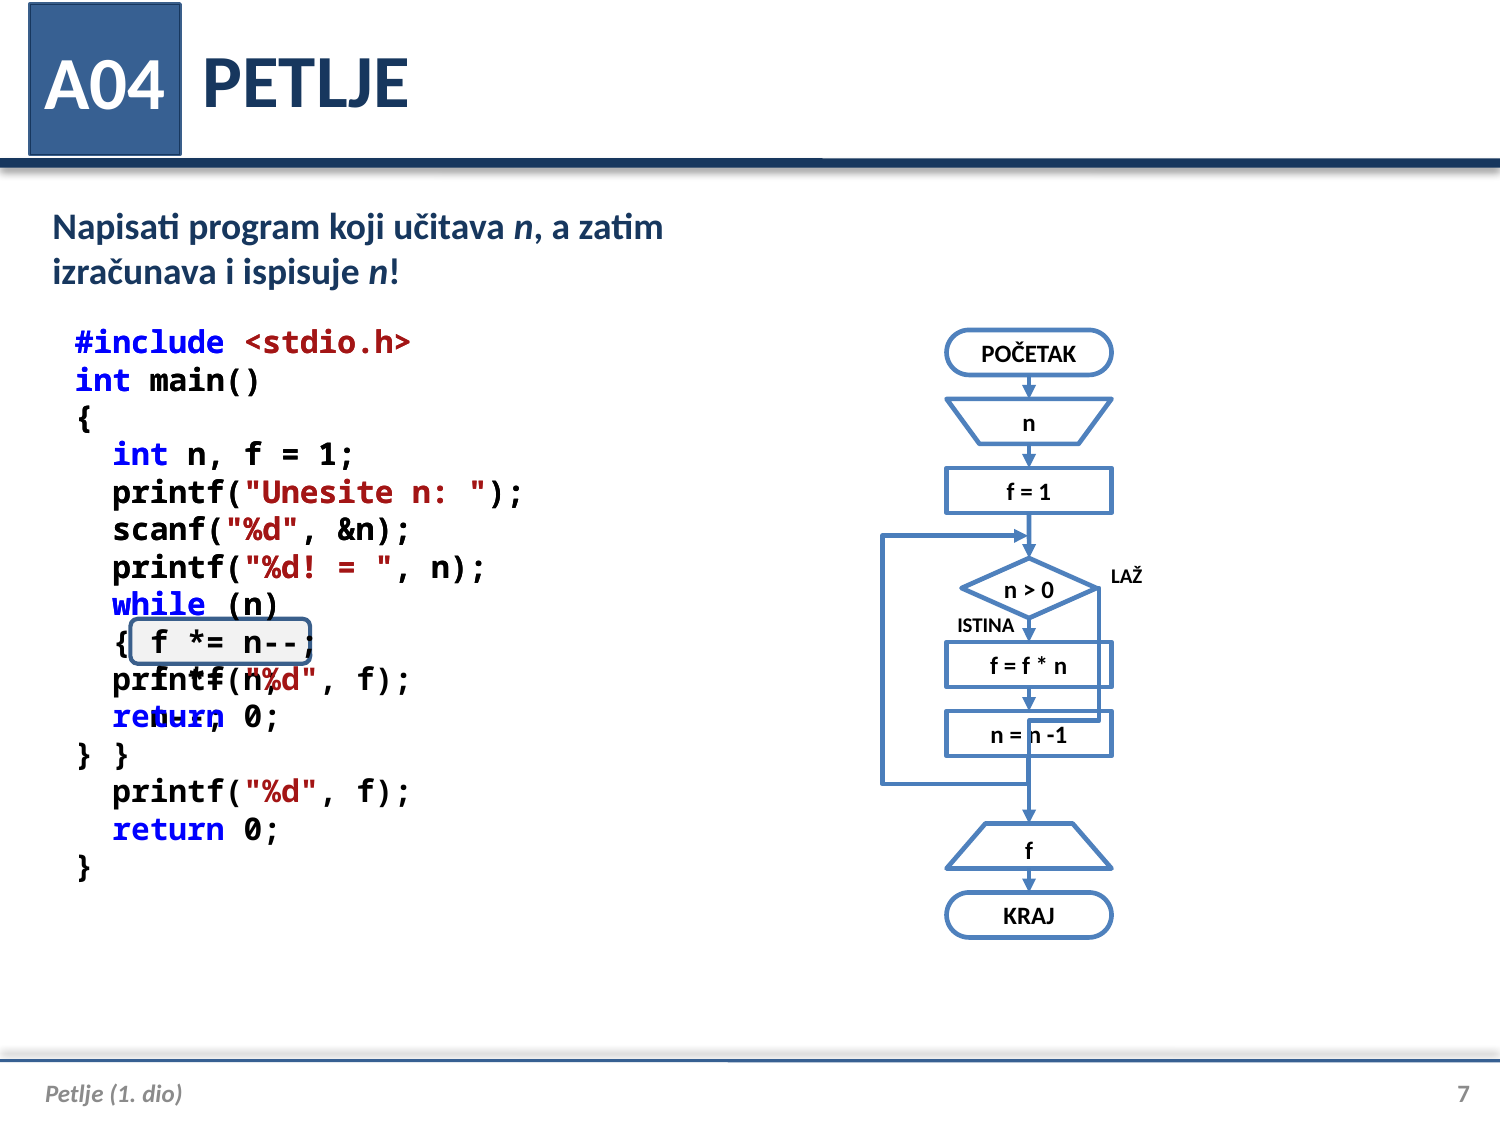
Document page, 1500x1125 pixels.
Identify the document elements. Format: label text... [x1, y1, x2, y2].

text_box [882, 329, 1157, 938]
slide_number 7 [1395, 1065, 1470, 1119]
text_box #include <stdio.h> int main() { int n, f = 1; printf("Unesite n: "); scanf("%d", &n); printf("%d! = ", n); while (n) f *= n--; printf("%d", f); return 0; } [59, 314, 585, 779]
list A04 [30, 4, 180, 155]
footer Petlje (1. dio) [30, 1065, 1395, 1119]
text_box #include <stdio.h> int main() { int n, f = 1; printf("Unesite n: "); scanf("%d", &n); printf("%d! = ", n); while (n) { f *= n; n--; } printf("%d", f); return 0; } [59, 779, 585, 892]
text_box Napisati program koji učitava n, a zatim izračunava i ispisuje n! [37, 194, 773, 300]
title PETLJE [187, 2, 1470, 153]
